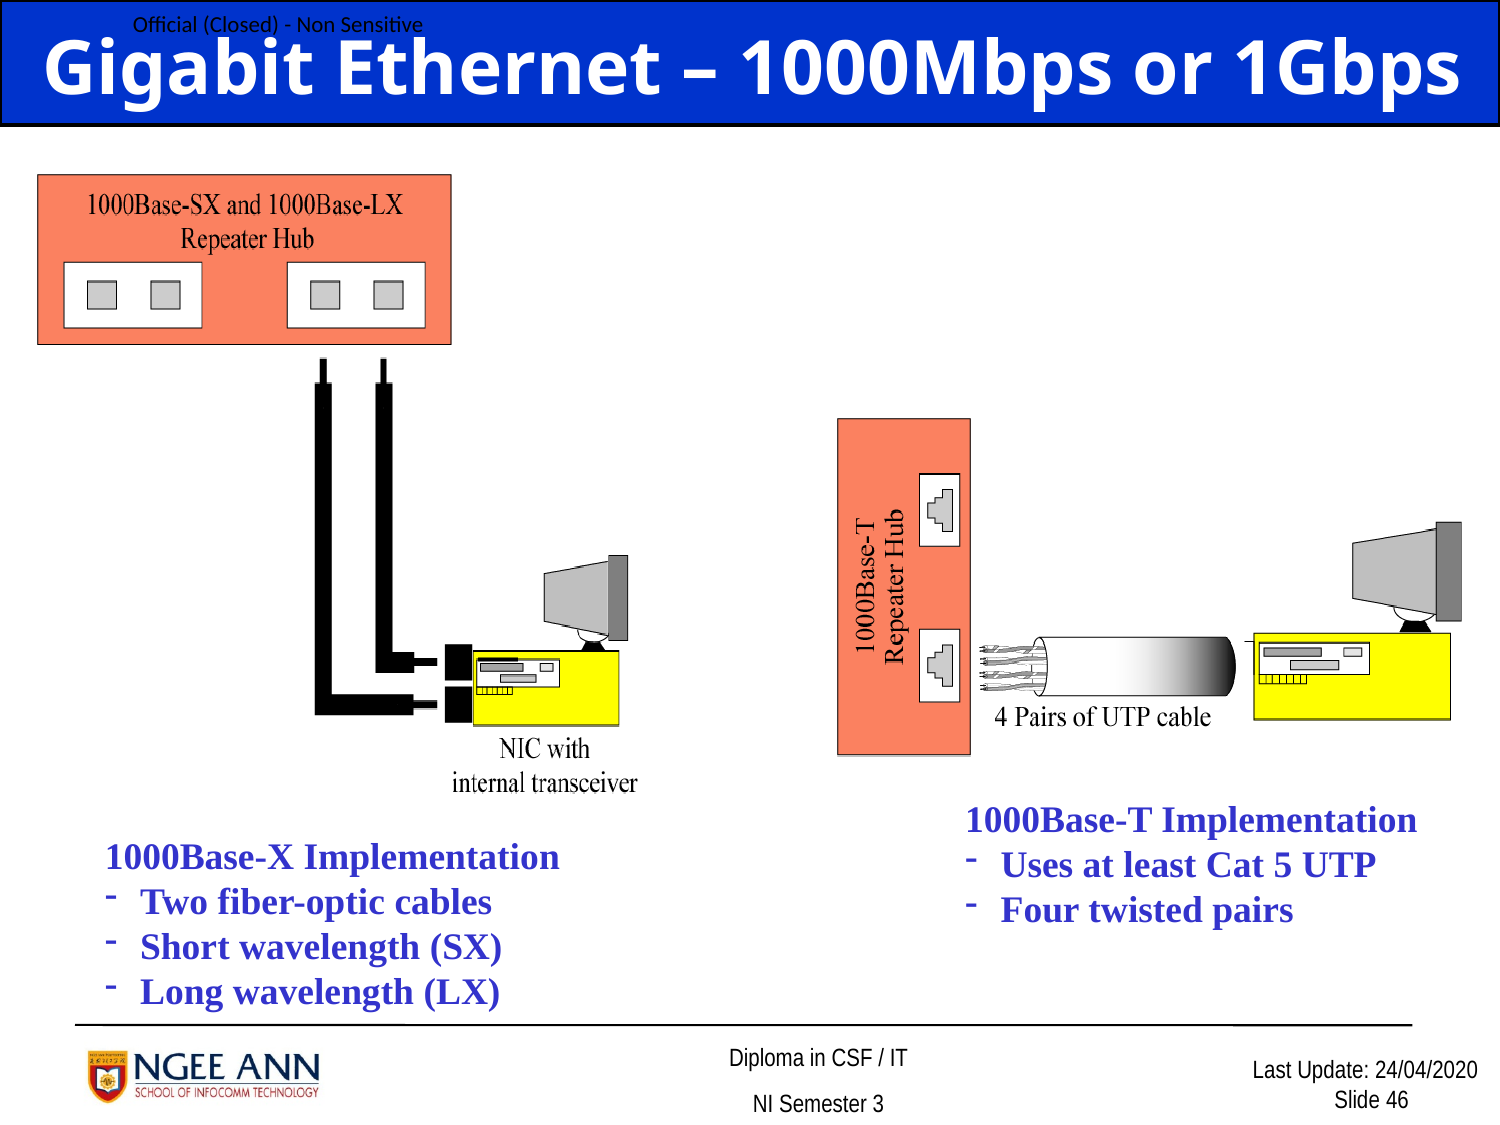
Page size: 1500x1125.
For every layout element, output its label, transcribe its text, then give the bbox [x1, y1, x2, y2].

picture [837, 418, 1462, 758]
text_box 1000Base-T Implementation Uses at least Cat 5 UTP Four twisted pairs [950, 787, 1433, 938]
text_box 1000Base-X Implementation Two fiber-optic cables Short wavelength (SX) Long wavelength (LX) [89, 824, 575, 1020]
picture [62, 1028, 344, 1125]
picture [37, 174, 638, 803]
slide_number [1100, 1037, 1412, 1113]
text_box Gigabit Ethernet – 1000Mbps or 1Gbps [27, 12, 1479, 118]
